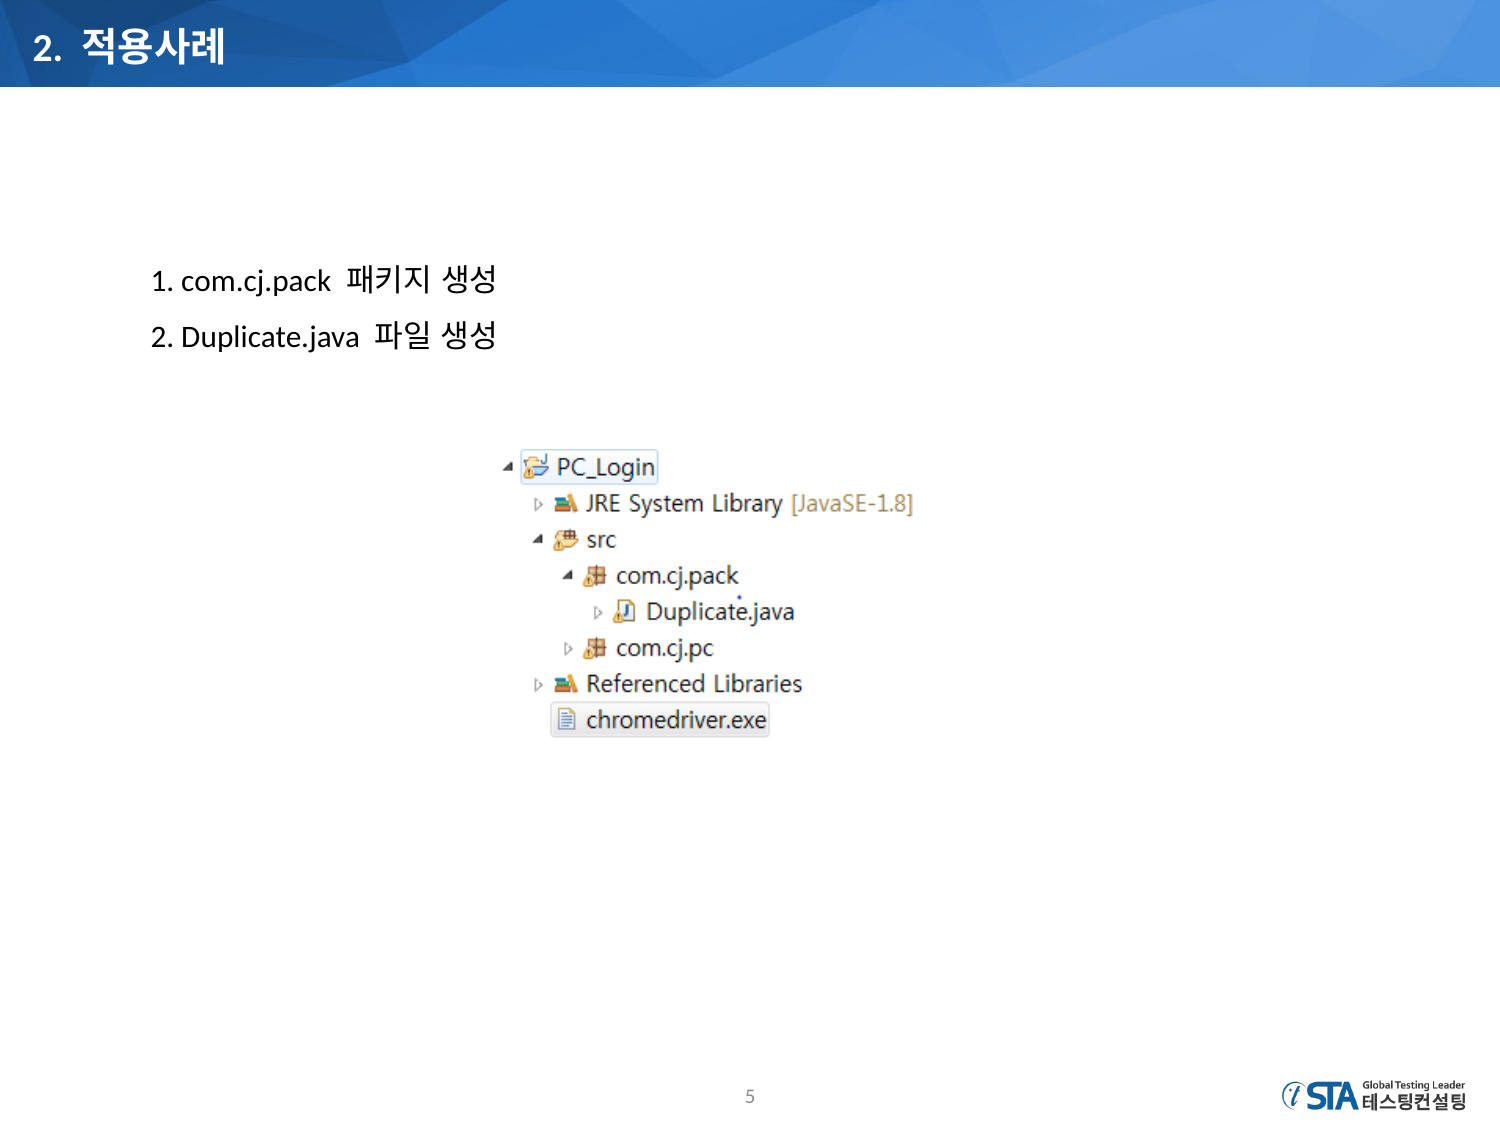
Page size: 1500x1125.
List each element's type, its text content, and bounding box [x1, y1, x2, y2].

slide_number 5 [581, 1064, 919, 1125]
picture [494, 449, 949, 741]
picture [0, 0, 1500, 87]
picture [1281, 1079, 1466, 1111]
text_box 1. com.cj.pack 패키지 생성 2. Duplicate.java 파일 생성 [135, 234, 934, 362]
title 2. 적용사례 [17, 13, 1131, 85]
